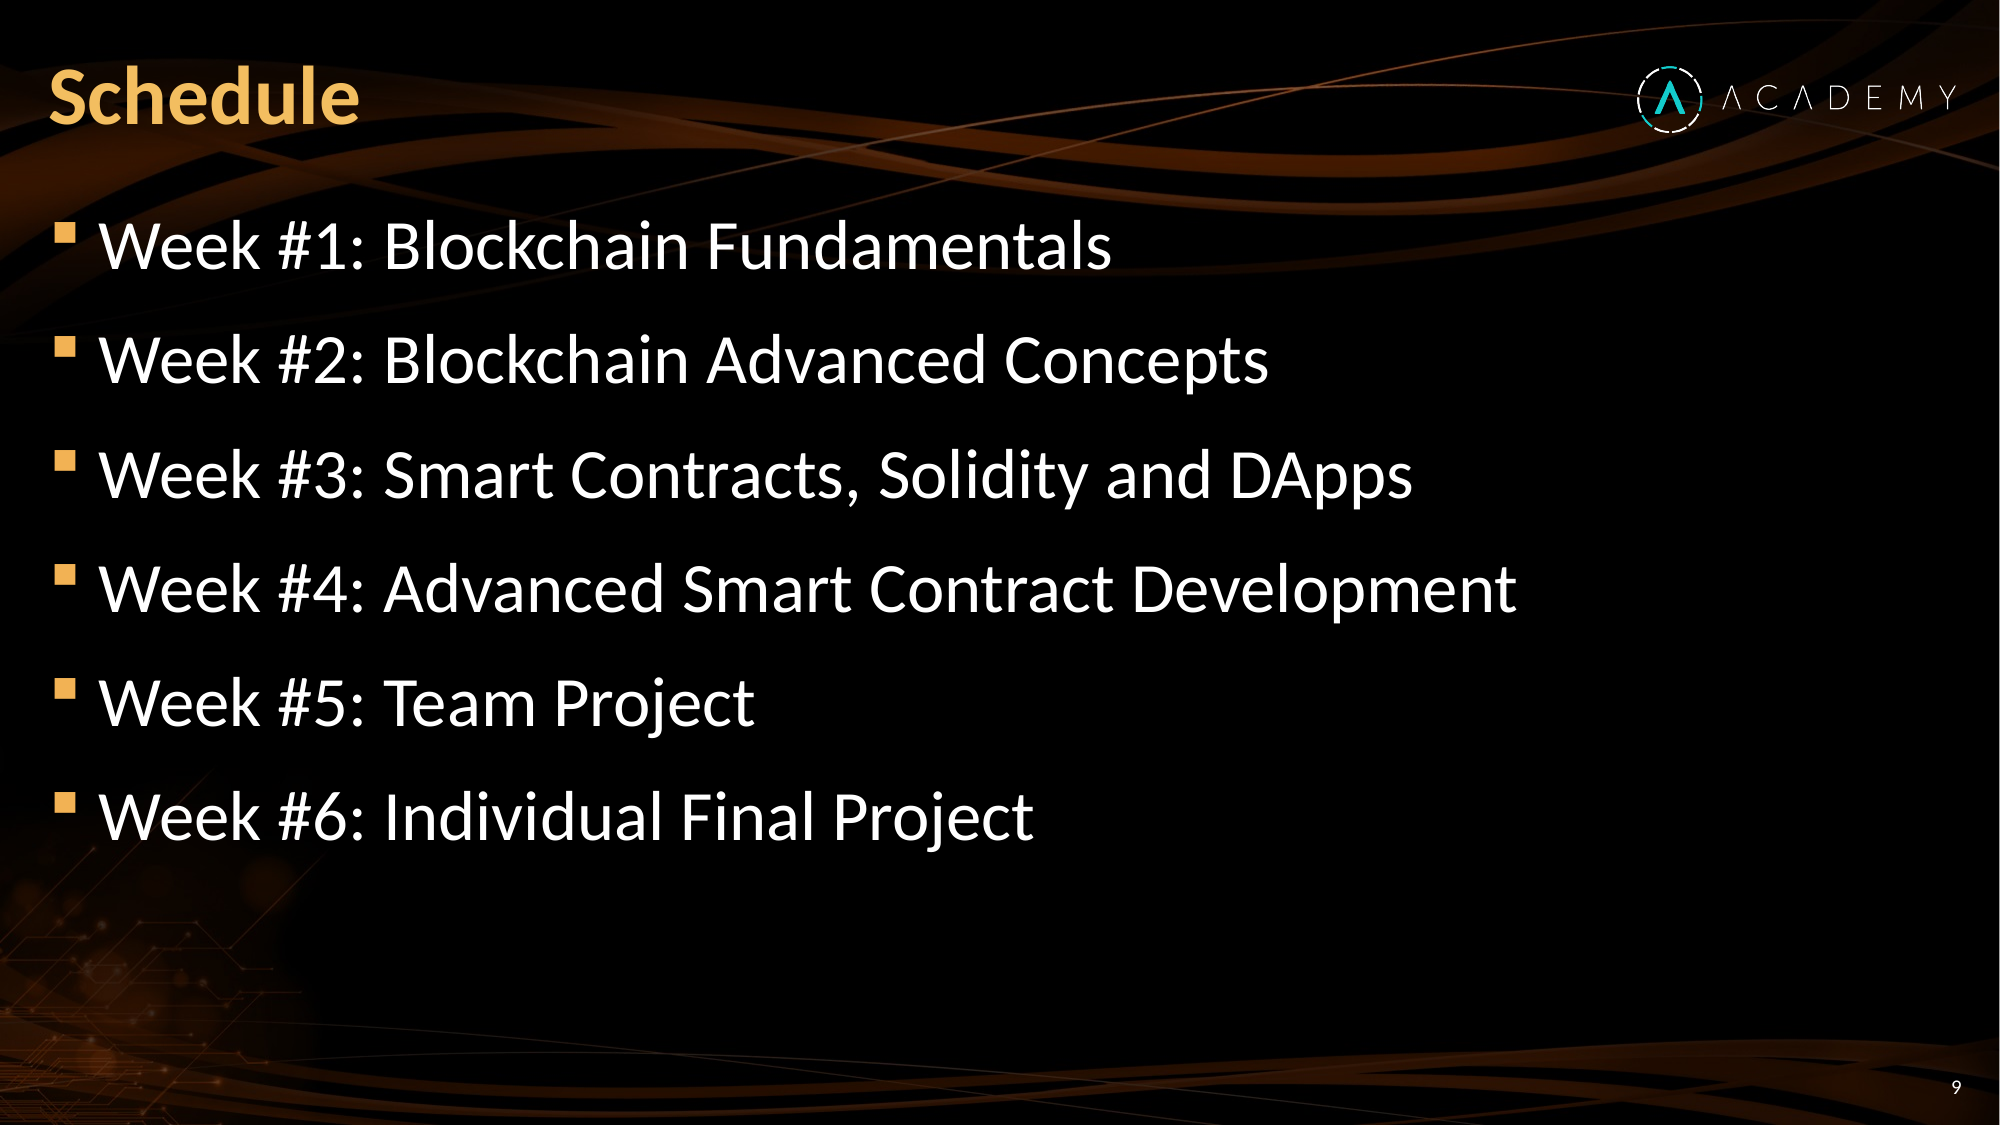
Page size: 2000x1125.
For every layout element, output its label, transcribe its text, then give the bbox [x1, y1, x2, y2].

list Week #1: Blockchain Fundamentals Week #2: Blockchain Advanced Concepts Week #3: Smart Contracts, Solidity and DApps Week #4: Advanced Smart Contract Development Week #5: Team Project Week #6: Individual Final Project [31, 188, 1968, 1103]
title Schedule [30, 6, 1602, 189]
picture [0, 0, 2000, 1125]
